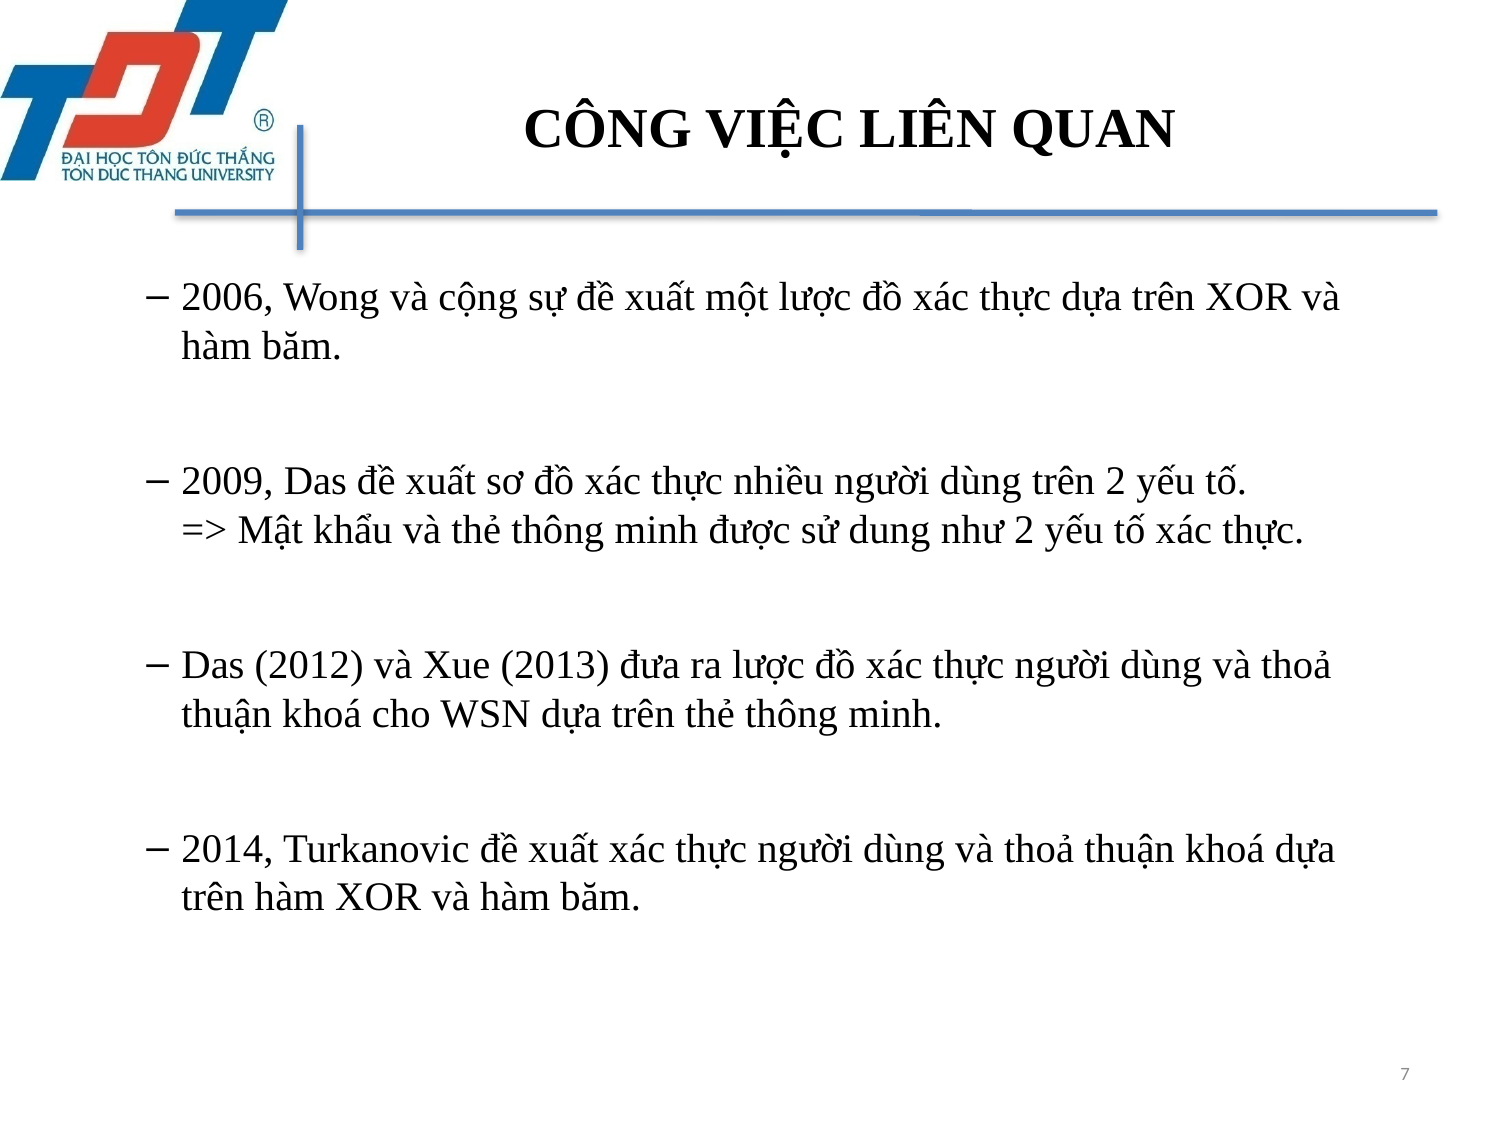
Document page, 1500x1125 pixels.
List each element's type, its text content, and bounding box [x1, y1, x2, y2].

list 2006, Wong và cộng sự đề xuất một lược đồ xác thực dựa trên XOR và hàm băm. 2009, Das đề xuất sơ đồ xác thực nhiều người dùng trên 2 yếu tố. => Mật khẩu và thẻ thông minh được sử dung như 2 yếu tố xác thực. Das (2012) và Xue (2013) đưa ra lược đồ xác thực người dùng và thoả thuận khoá cho WSN dựa trên thẻ thông minh. 2014, Turkanovic đề xuất xác thực người dùng và thoả thuận khoá dựa trên hàm XOR và hàm băm. [75, 262, 1425, 1005]
title CÔNG VIỆC LIÊN QUAN [174, 31, 1500, 219]
picture [0, 0, 288, 181]
slide_number 7 [1074, 1042, 1425, 1103]
